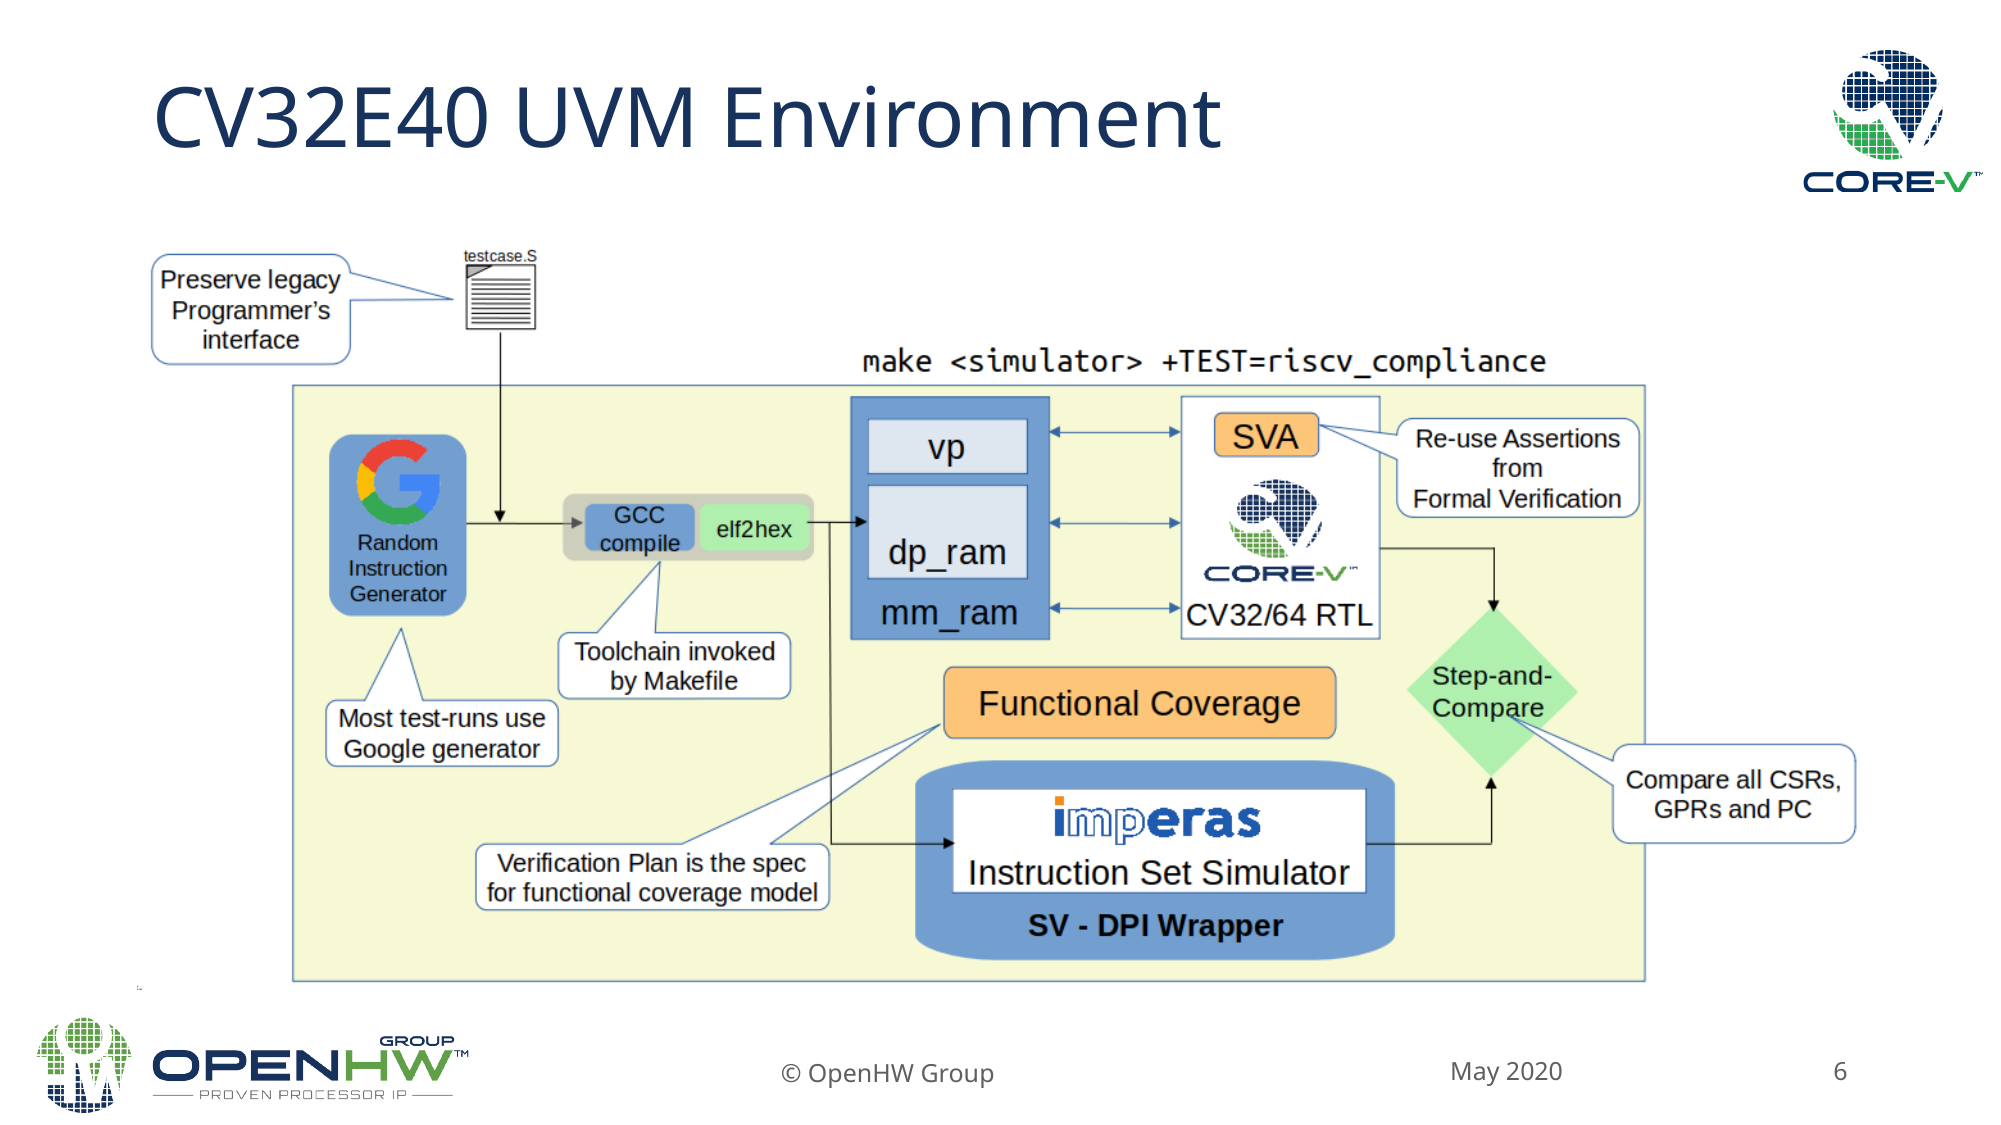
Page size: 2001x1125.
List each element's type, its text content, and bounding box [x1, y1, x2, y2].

slide_number 6 [1782, 1042, 1863, 1103]
footer © OpenHW Group [550, 1042, 1226, 1103]
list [137, 226, 1863, 990]
picture [32, 1013, 473, 1117]
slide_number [1335, 1040, 1678, 1101]
title CV32E40 UVM Environment [137, 59, 1804, 181]
